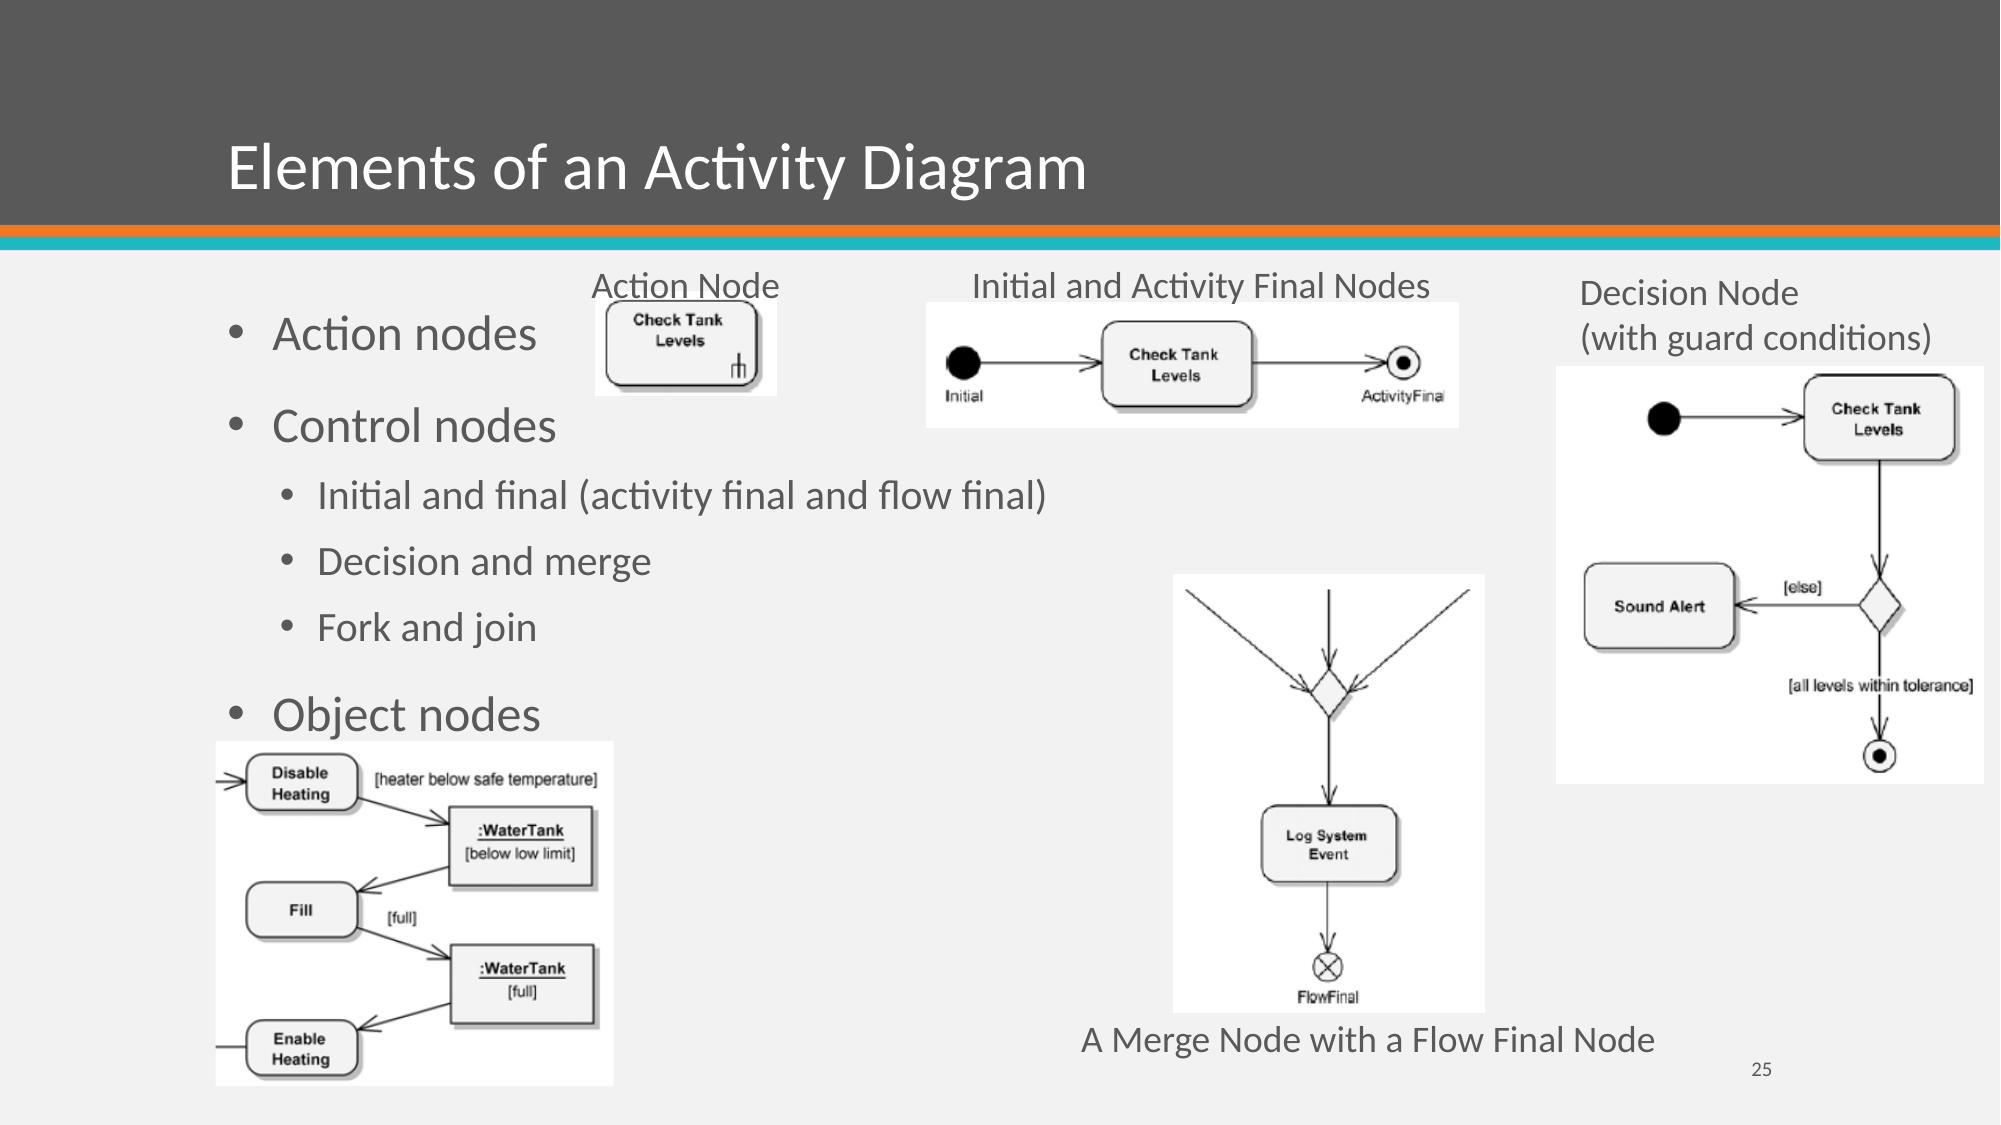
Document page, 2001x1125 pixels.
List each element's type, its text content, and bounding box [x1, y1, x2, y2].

picture [595, 291, 777, 397]
picture [1173, 574, 1485, 1013]
text_box Action Node [576, 253, 796, 313]
picture [1556, 366, 1984, 784]
text_box Decision Node (with guard conditions) [1564, 260, 1948, 366]
text_box A Merge Node with a Flow Final Node [1066, 1007, 1672, 1068]
title Elements of an Activity Diagram [212, 41, 1788, 212]
list Action nodes Control nodes Initial and final (activity final and flow final) Decision and merge Fork and join Object nodes [212, 299, 1174, 1013]
picture [215, 741, 614, 1086]
text_box Initial and Activity Final Nodes [957, 253, 1447, 302]
picture [926, 302, 1459, 428]
slide_number 25 [1562, 1045, 1788, 1091]
